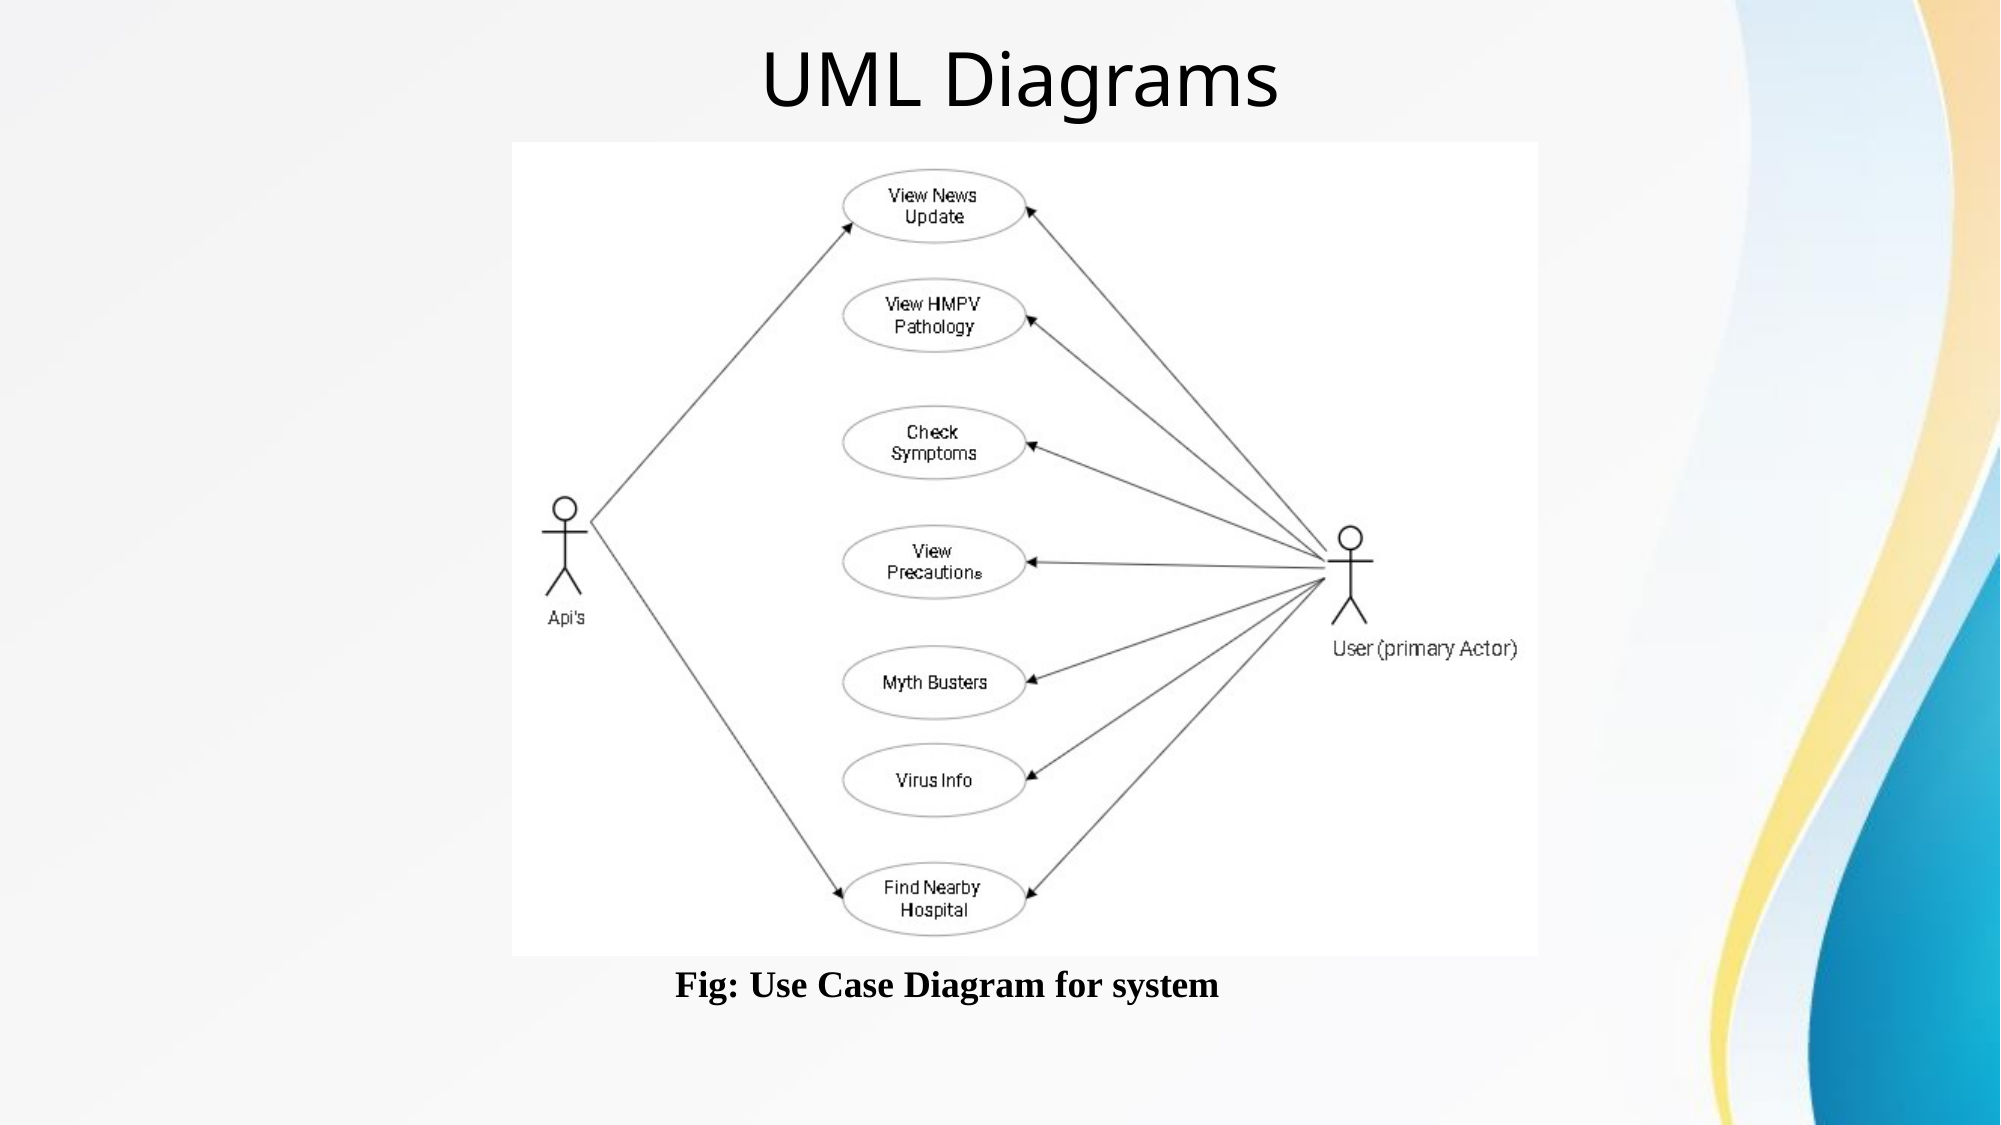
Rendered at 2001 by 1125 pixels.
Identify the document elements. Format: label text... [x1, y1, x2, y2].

title UML Diagrams [301, 29, 1699, 220]
picture [0, 0, 2000, 1125]
text_box Fig: Use Case Diagram for system [673, 964, 1223, 1005]
